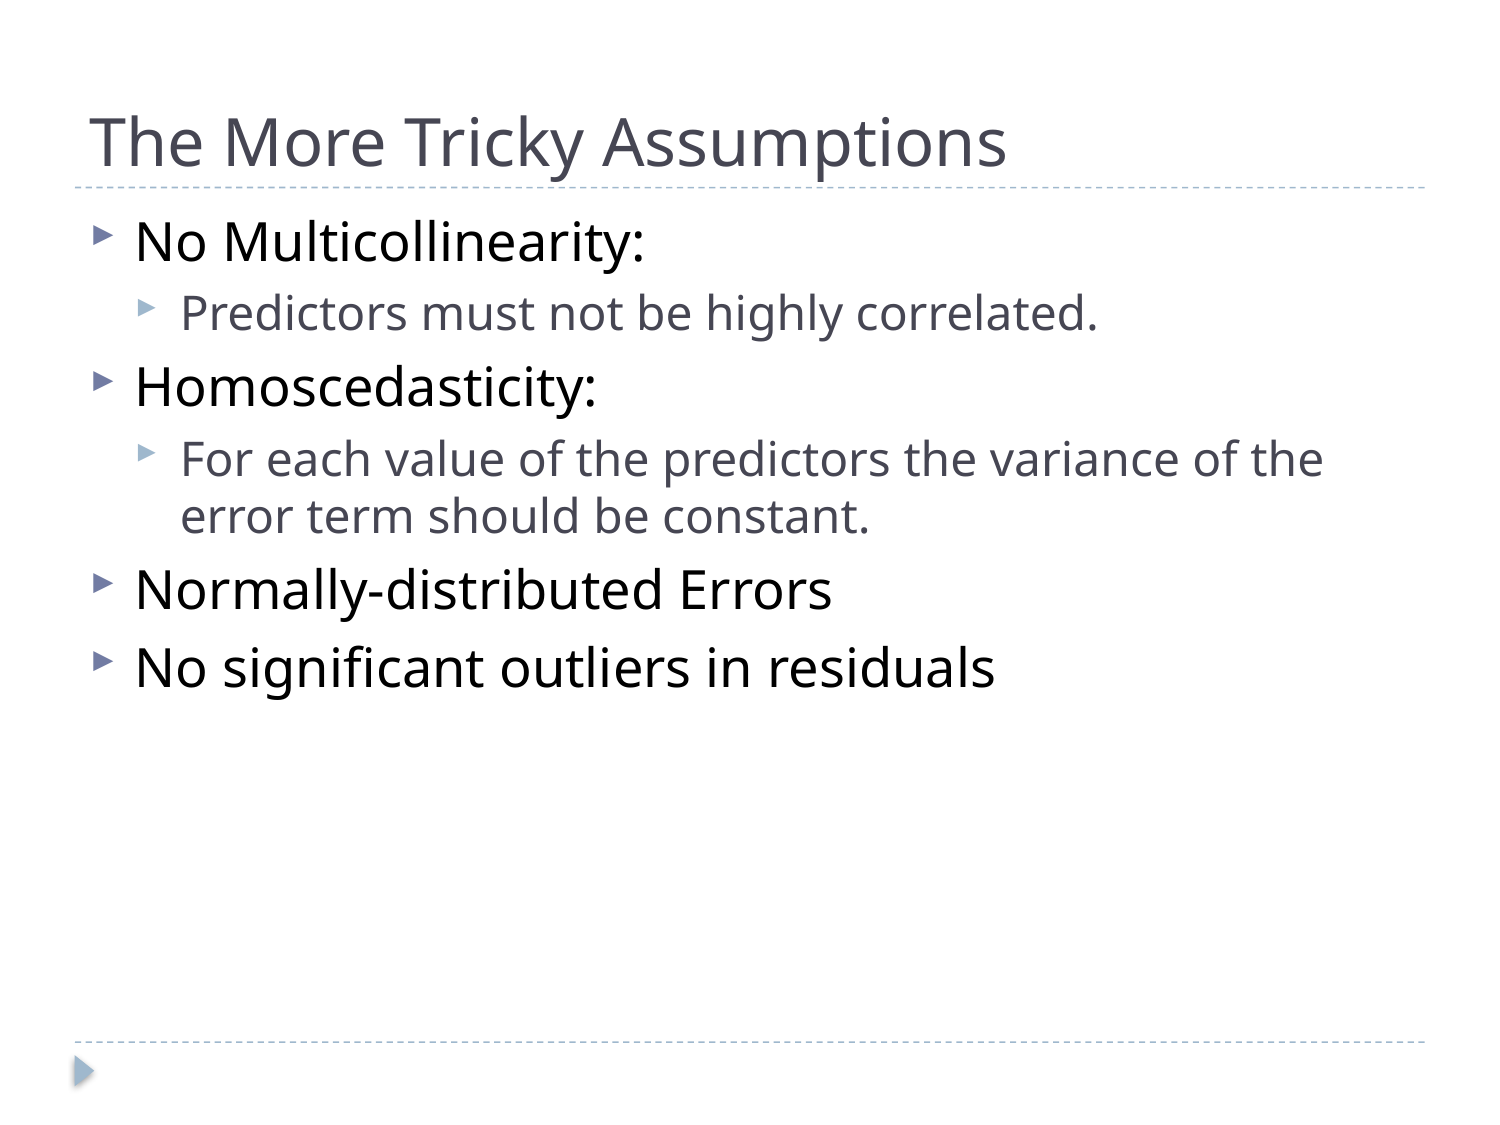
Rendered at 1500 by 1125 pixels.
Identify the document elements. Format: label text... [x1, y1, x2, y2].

list No Multicollinearity: Predictors must not be highly correlated. Homoscedasticity: For each value of the predictors the variance of the error term should be constant. Normally-distributed Errors No significant outliers in residuals [75, 200, 1425, 1006]
title The More Tricky Assumptions [75, 24, 1425, 188]
